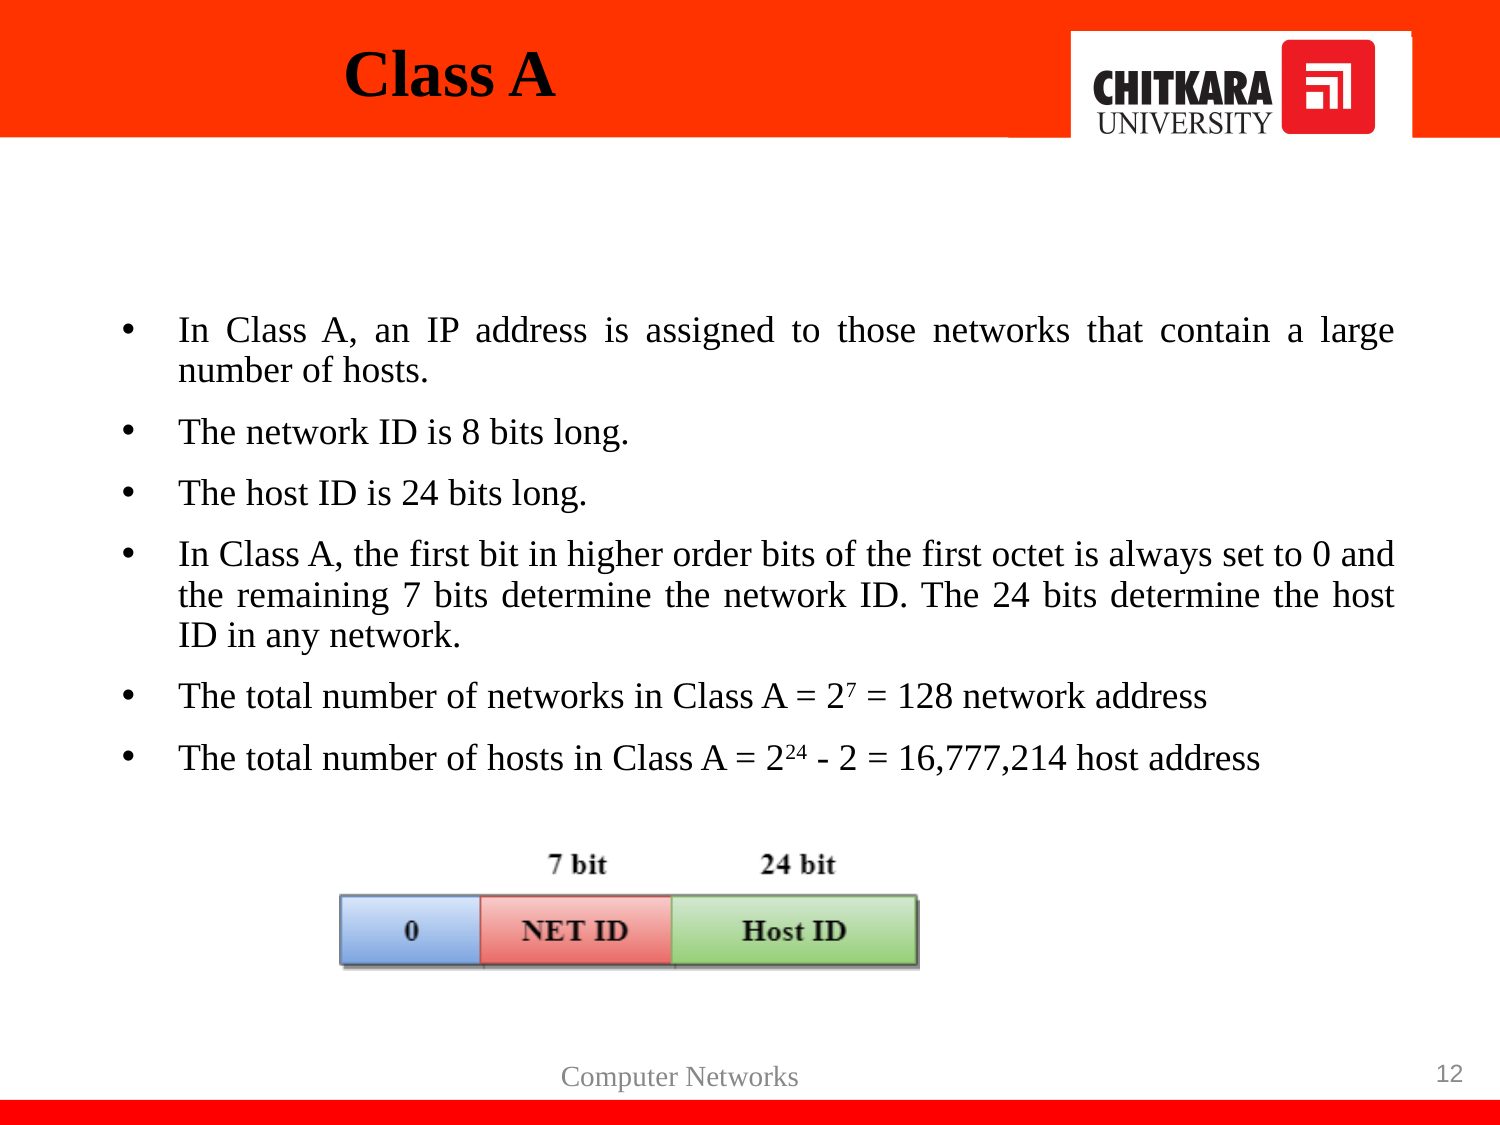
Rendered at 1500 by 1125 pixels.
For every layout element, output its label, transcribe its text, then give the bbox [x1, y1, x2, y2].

title Class A [0, 0, 900, 150]
picture [1074, 37, 1390, 138]
text_box 12 [1028, 1042, 1479, 1103]
text_box Computer Networks [329, 1044, 1140, 1105]
list In Class A, an IP address is assigned to those networks that contain a large number of hosts. The network ID is 8 bits long. The host ID is 24 bits long. In Class A, the first bit in higher order bits of the first octet is always set to 0 and the remaining 7 bits determine the network ID. The 24 bits determine the host ID in any network. The total number of networks in Class A = 27 = 128 network address The total number of hosts in Class A = 224 - 2 = 16,777,214 host address [103, 310, 1397, 847]
picture [338, 846, 920, 972]
